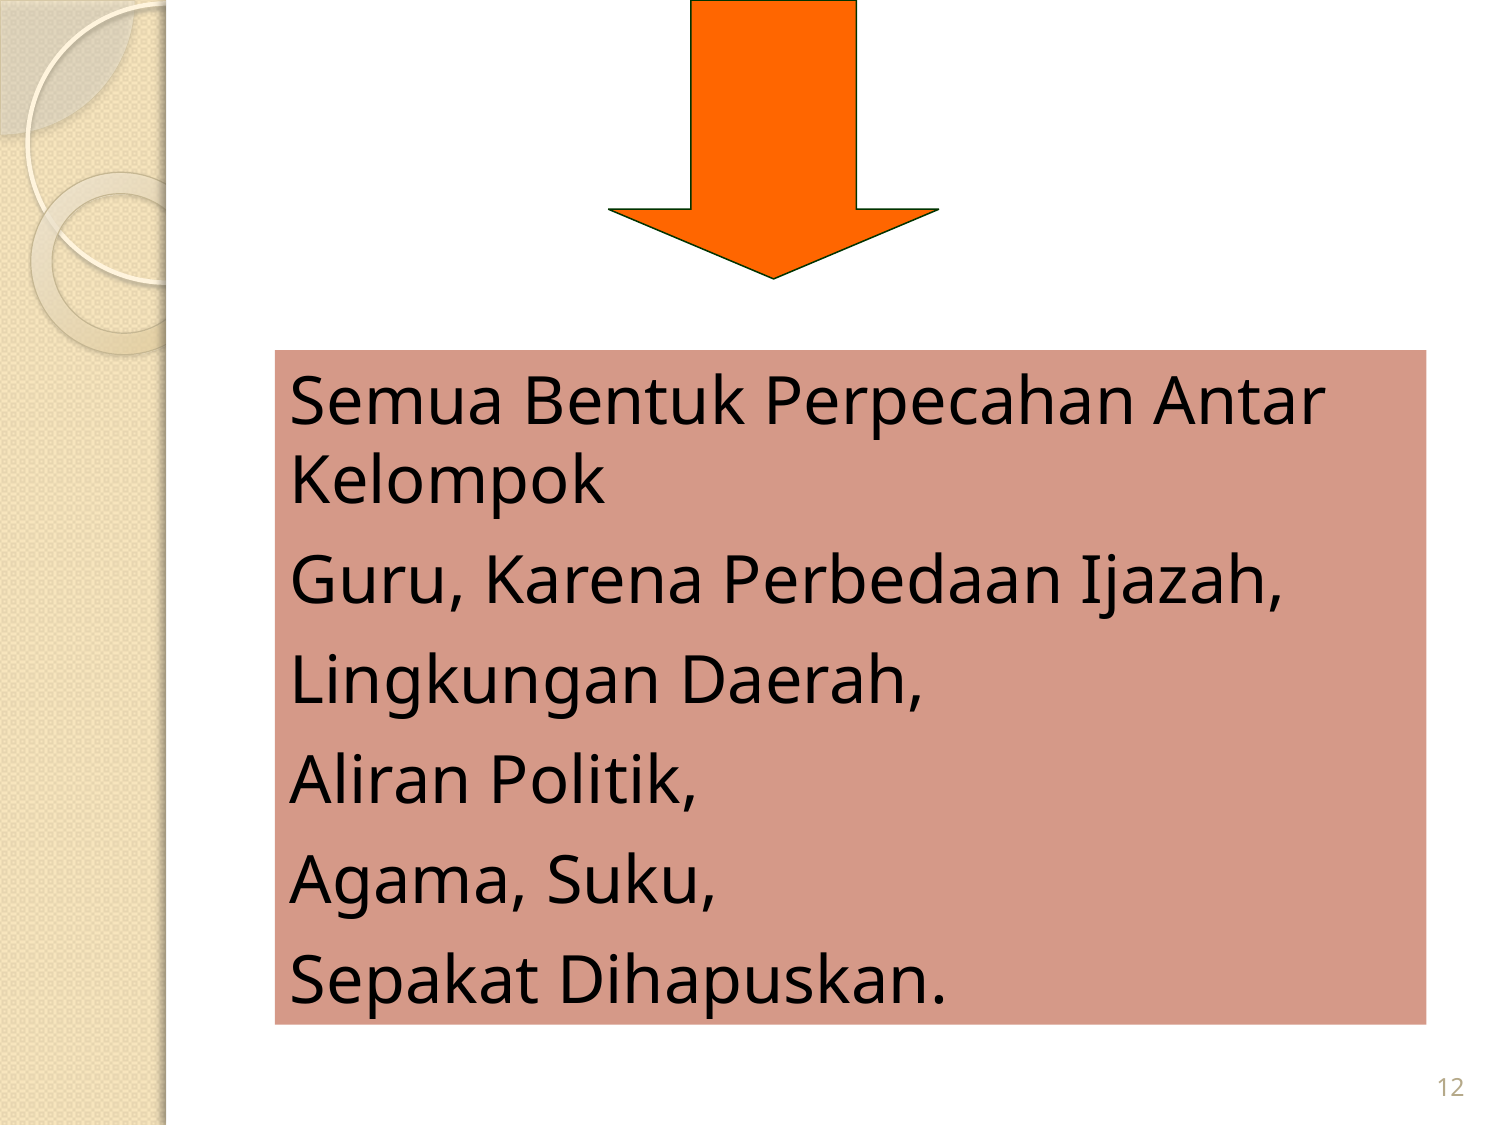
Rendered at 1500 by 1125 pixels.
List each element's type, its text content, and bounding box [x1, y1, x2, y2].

slide_number 12 [1413, 1034, 1488, 1113]
text_box Semua Bentuk Perpecahan Antar Kelompok Guru, Karena Perbedaan Ijazah, Lingkungan Daerah, Aliran Politik, Agama, Suku, Sepakat Dihapuskan. [274, 350, 1427, 1025]
text_box [608, 0, 939, 279]
